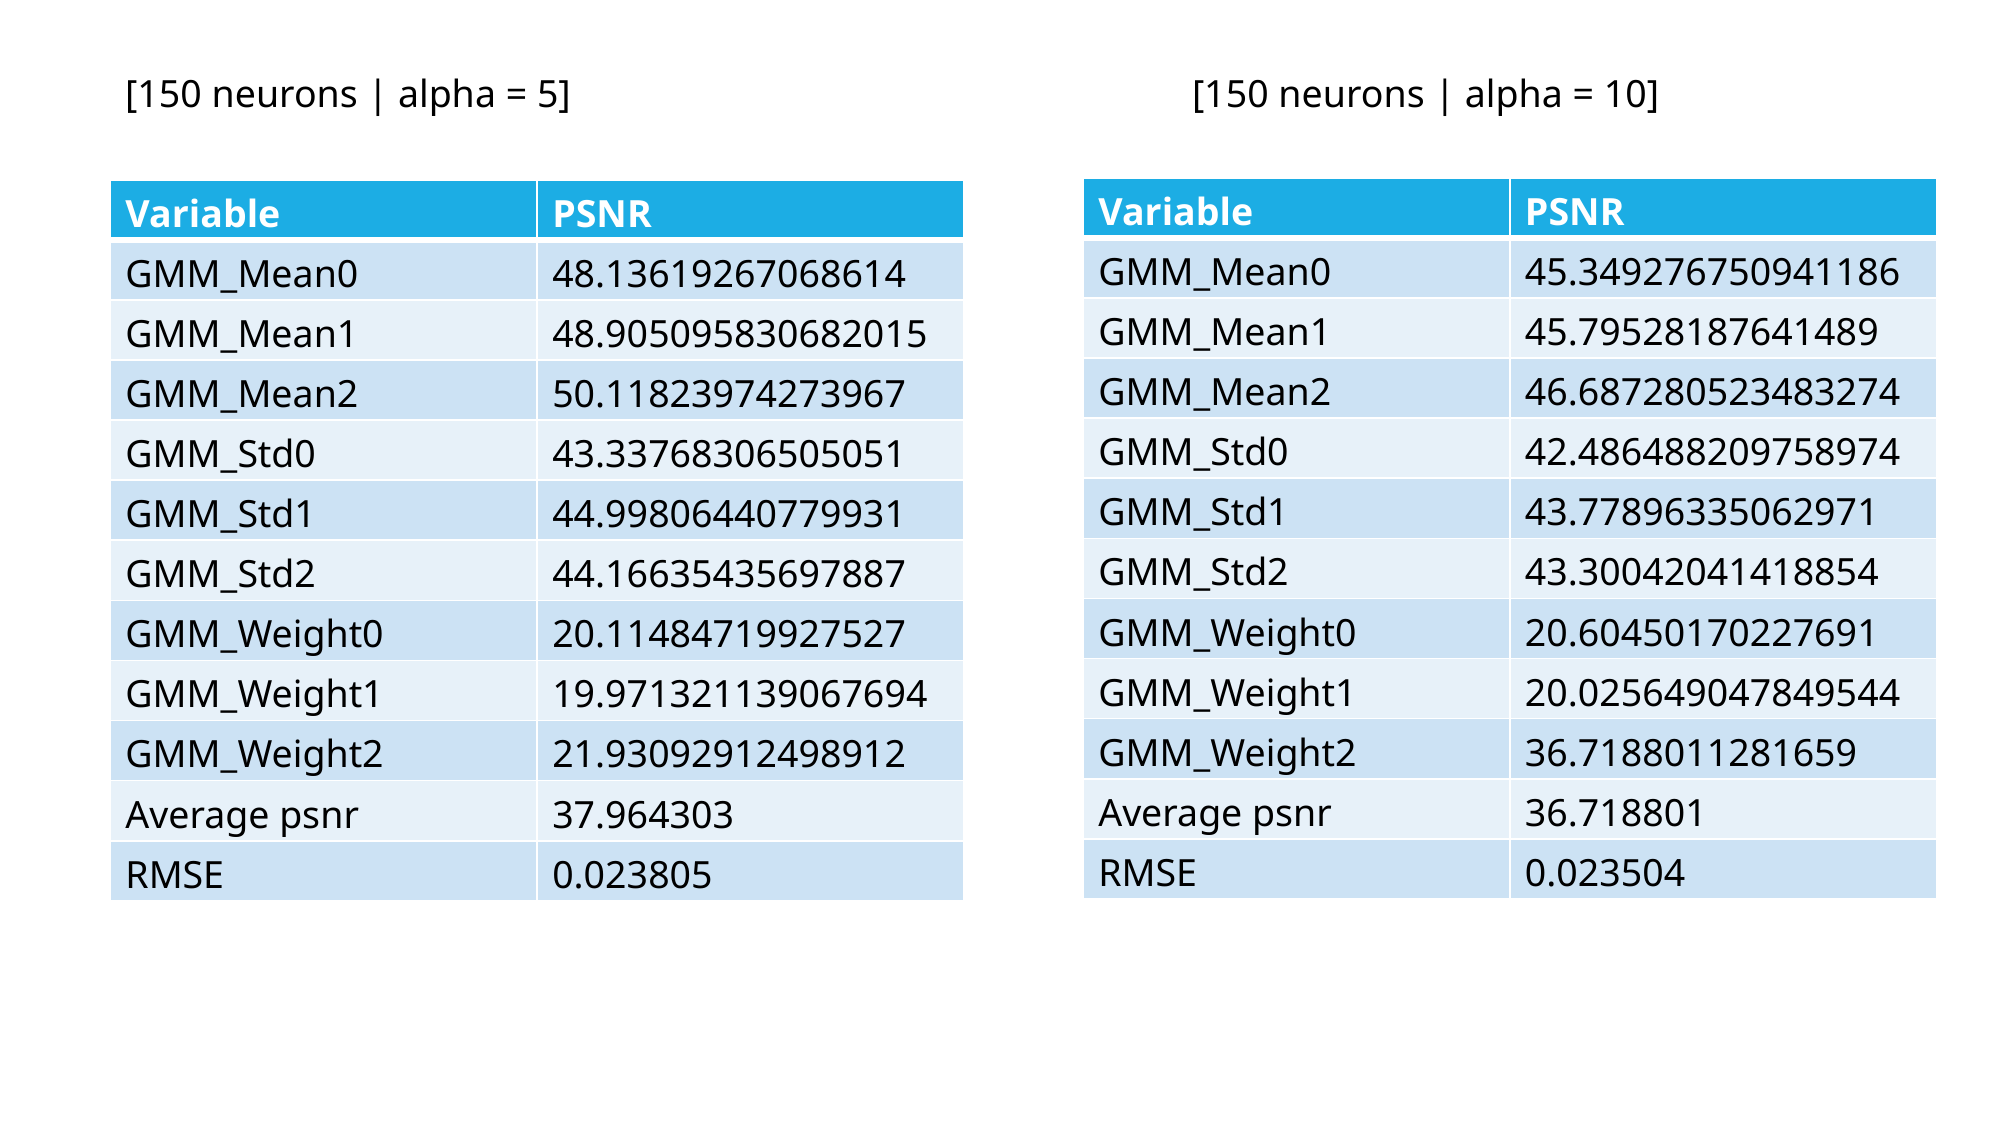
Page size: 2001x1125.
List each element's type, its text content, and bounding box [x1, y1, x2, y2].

table_cell GMM_Weight1 [111, 661, 536, 720]
table_cell Average psnr [1084, 780, 1509, 838]
text_box [150 neurons | alpha = 10] [1177, 62, 1758, 177]
table_header PSNR [538, 181, 963, 237]
table_cell 44.99806440779931 [538, 481, 963, 539]
table_cell 20.60450170227691 [1511, 599, 1936, 658]
table_cell RMSE [111, 842, 536, 900]
table_cell 46.687280523483274 [1511, 359, 1936, 417]
table_cell GMM_Std0 [1084, 419, 1509, 477]
table_cell RMSE [1084, 840, 1509, 898]
table_cell GMM_Weight1 [1084, 659, 1509, 718]
table_cell 21.93092912498912 [538, 721, 963, 780]
table_cell GMM_Std0 [111, 421, 536, 479]
table_header PSNR [1511, 179, 1936, 235]
table_cell 43.77896335062971 [1511, 479, 1936, 538]
table_cell 19.971321139067694 [538, 661, 963, 720]
table_cell 45.349276750941186 [1511, 241, 1936, 297]
table_cell GMM_Std1 [1084, 479, 1509, 538]
table_header Variable [111, 181, 536, 237]
table_cell 0.023805 [538, 842, 963, 900]
table_cell GMM_Mean0 [1084, 241, 1509, 297]
table_cell GMM_Mean1 [1084, 299, 1509, 357]
table_cell GMM_Std2 [111, 541, 536, 600]
table_cell GMM_Std2 [1084, 539, 1509, 598]
table_cell 50.11823974273967 [538, 361, 963, 419]
table_cell GMM_Weight0 [1084, 599, 1509, 658]
table_cell GMM_Weight2 [111, 721, 536, 780]
table_cell Average psnr [111, 781, 536, 840]
text_box [150 neurons | alpha = 5] [110, 62, 628, 168]
table_cell 43.30042041418854 [1511, 539, 1936, 598]
table_cell 36.7188011281659 [1511, 719, 1936, 778]
table_cell 48.905095830682015 [538, 301, 963, 359]
table_cell 36.718801 [1511, 780, 1936, 838]
table_cell 42.486488209758974 [1511, 419, 1936, 477]
table_cell GMM_Mean1 [111, 301, 536, 359]
table_cell 20.11484719927527 [538, 601, 963, 660]
table_cell GMM_Std1 [111, 481, 536, 539]
table_cell 37.964303 [538, 781, 963, 840]
table_cell GMM_Mean2 [1084, 359, 1509, 417]
table_cell GMM_Mean2 [111, 361, 536, 419]
table_cell GMM_Weight0 [111, 601, 536, 660]
table_cell 43.33768306505051 [538, 421, 963, 479]
table_cell 20.025649047849544 [1511, 659, 1936, 718]
table_cell GMM_Mean0 [111, 243, 536, 299]
table_cell GMM_Weight2 [1084, 719, 1509, 778]
table_cell 45.79528187641489 [1511, 299, 1936, 357]
table_header Variable [1084, 179, 1509, 235]
table_cell 48.13619267068614 [538, 243, 963, 299]
table_cell 0.023504 [1511, 840, 1936, 898]
table_cell 44.16635435697887 [538, 541, 963, 600]
